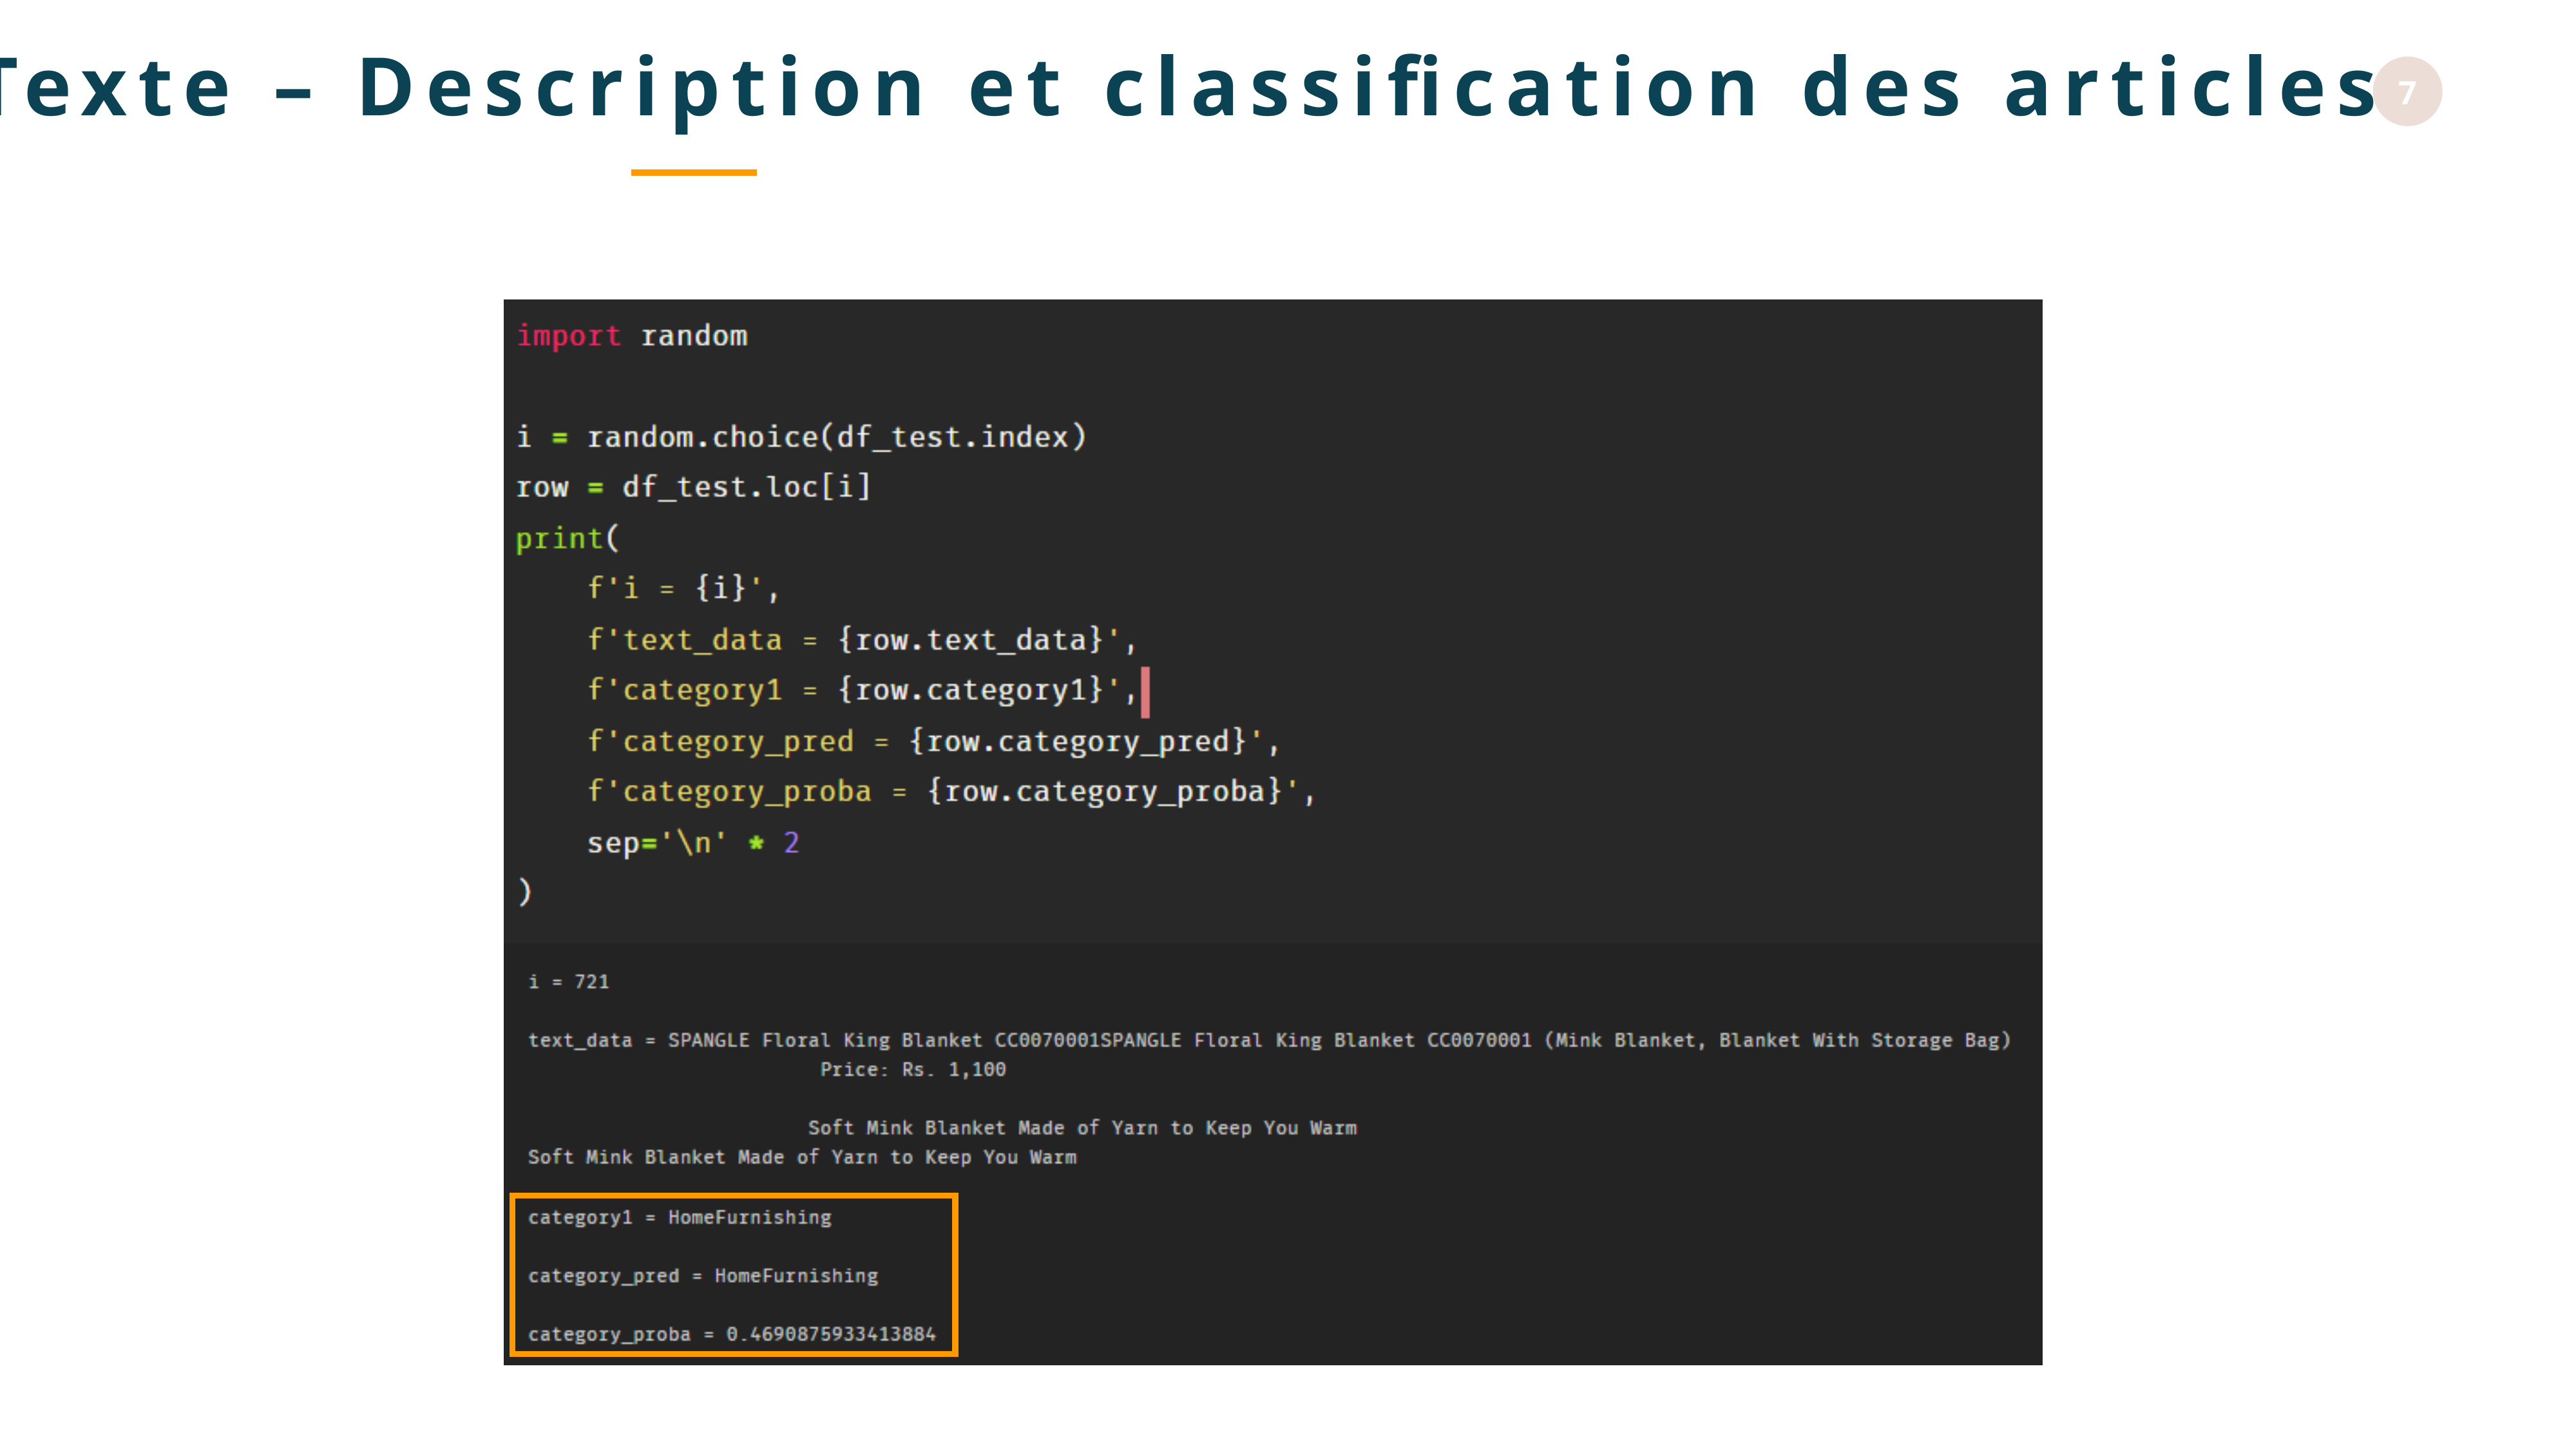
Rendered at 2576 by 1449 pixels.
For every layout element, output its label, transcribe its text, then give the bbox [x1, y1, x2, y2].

text_box Texte – Description et classification des articles [0, 30, 2390, 137]
picture [504, 299, 2043, 1365]
